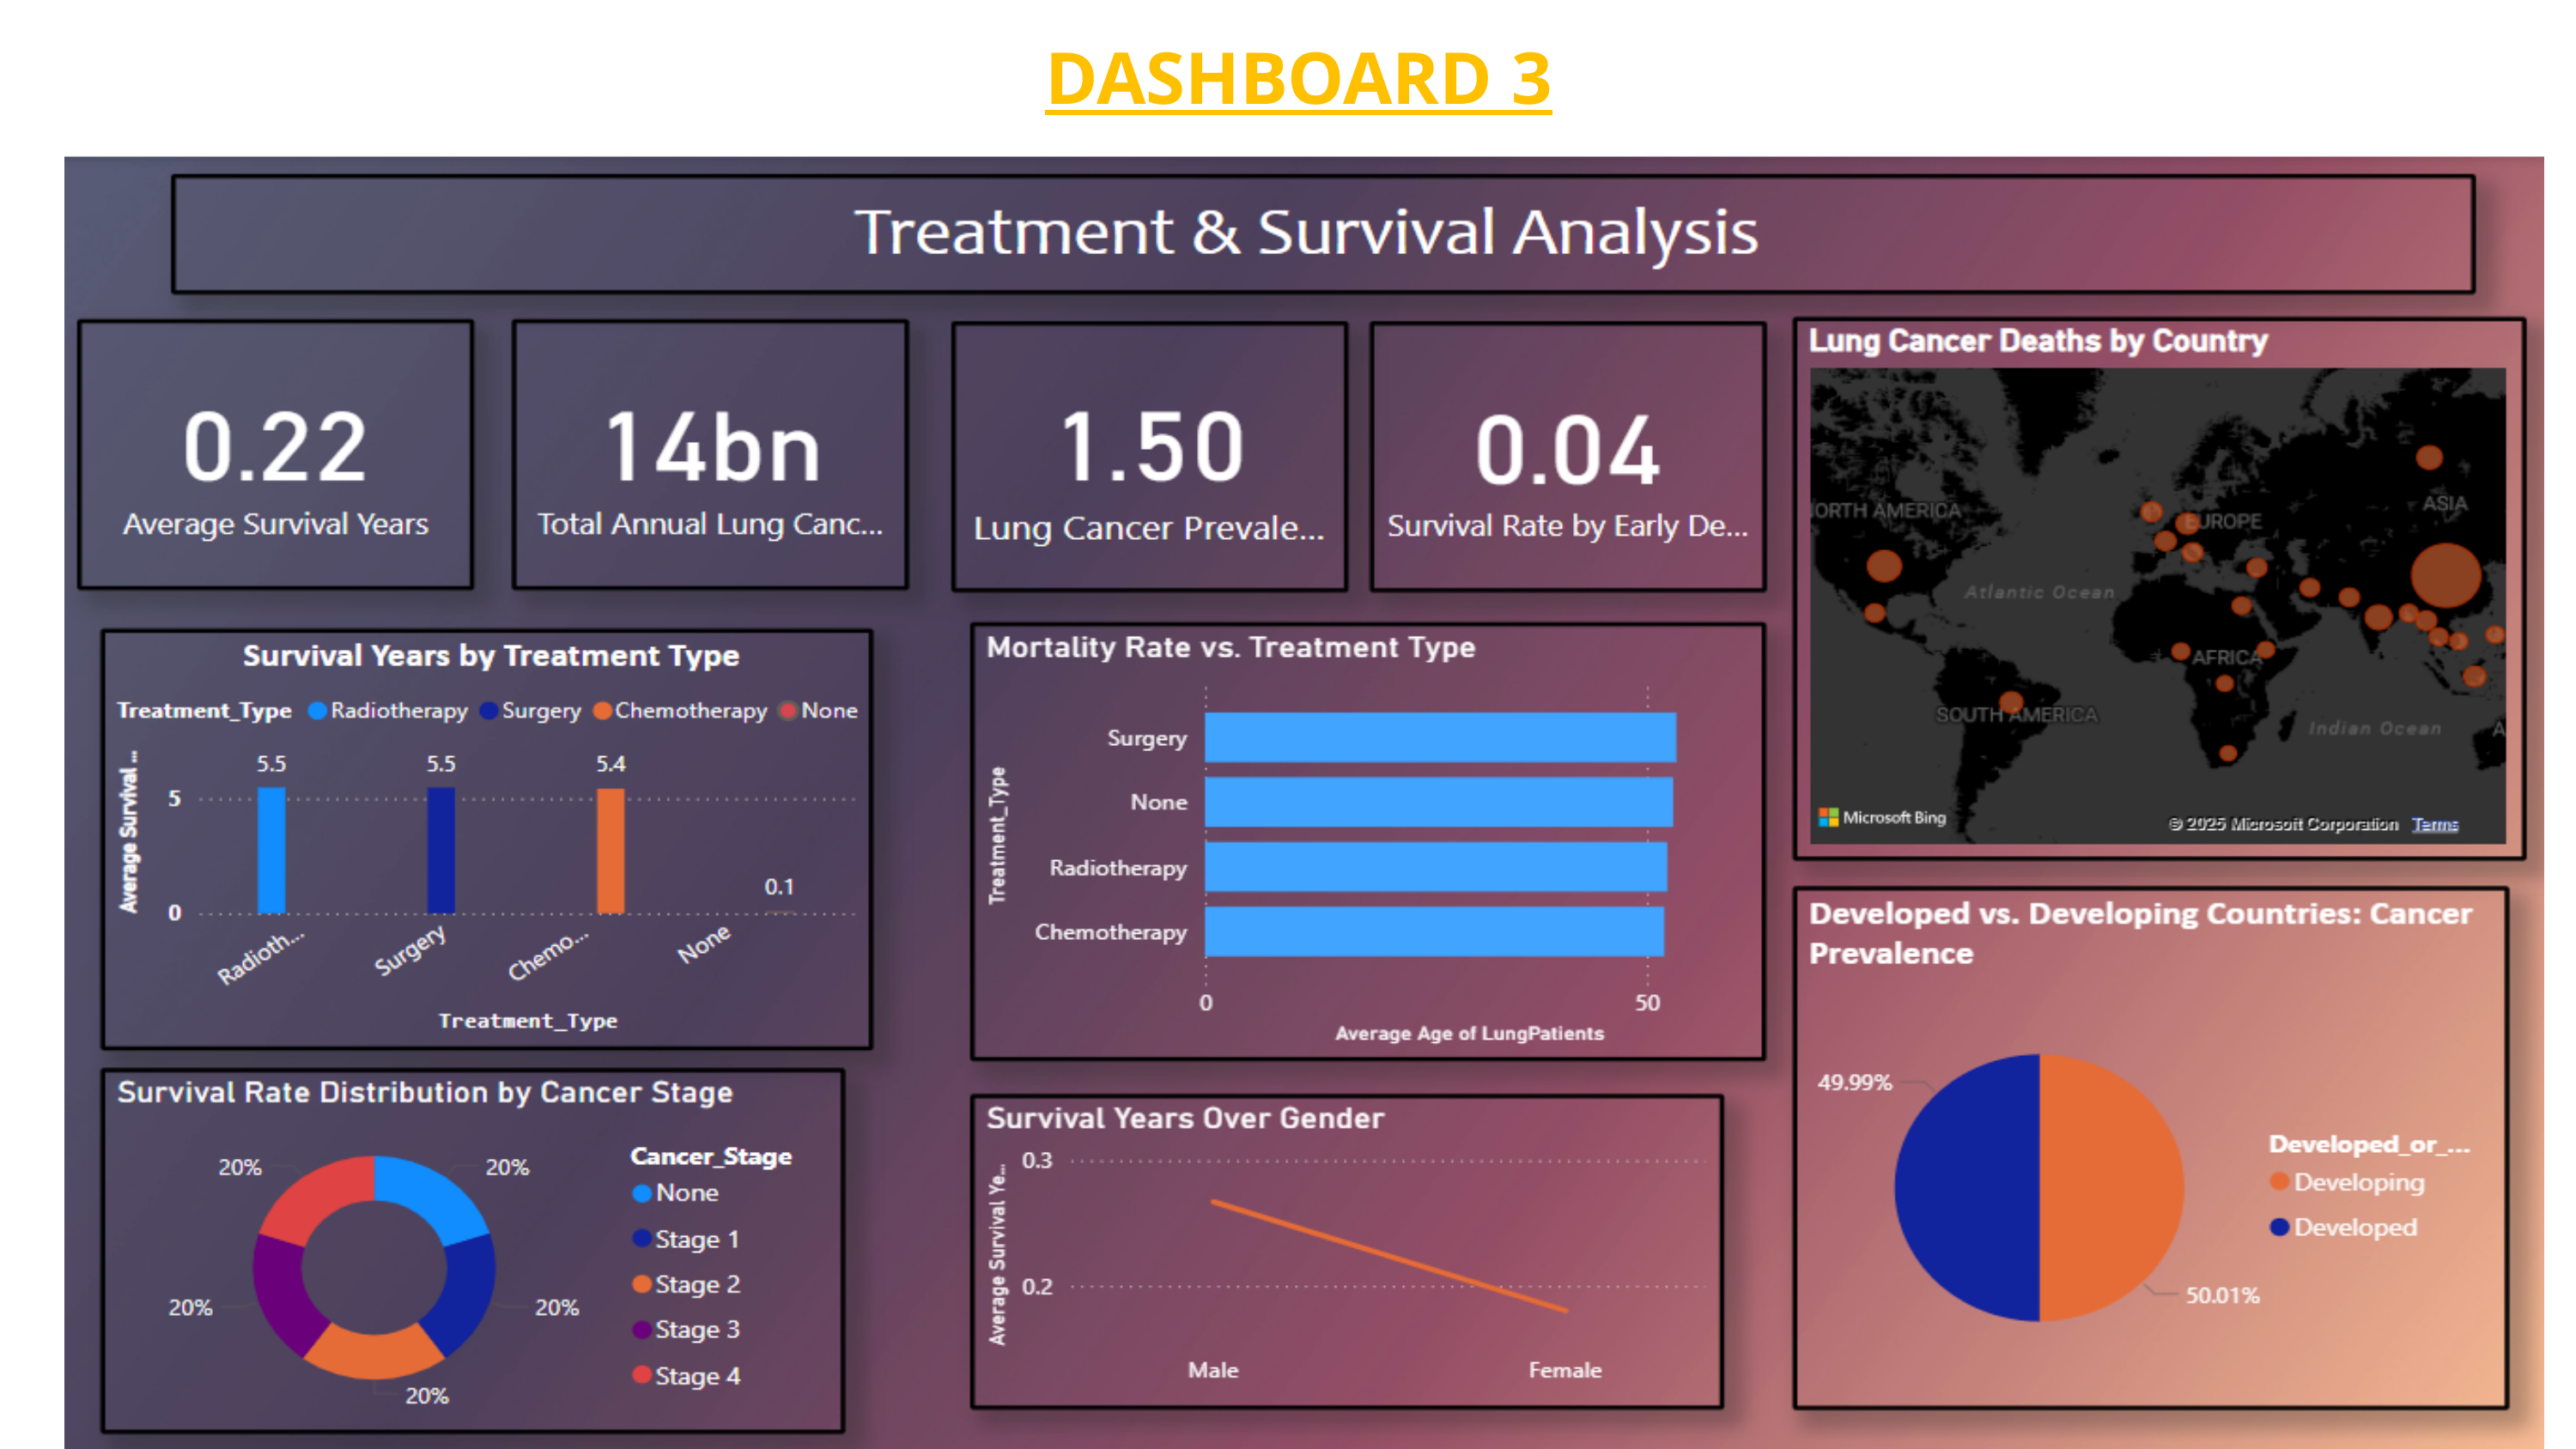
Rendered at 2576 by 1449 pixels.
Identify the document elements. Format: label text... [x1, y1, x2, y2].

text_box DASHBOARD 3 [149, 27, 2447, 125]
picture [64, 155, 2544, 1449]
